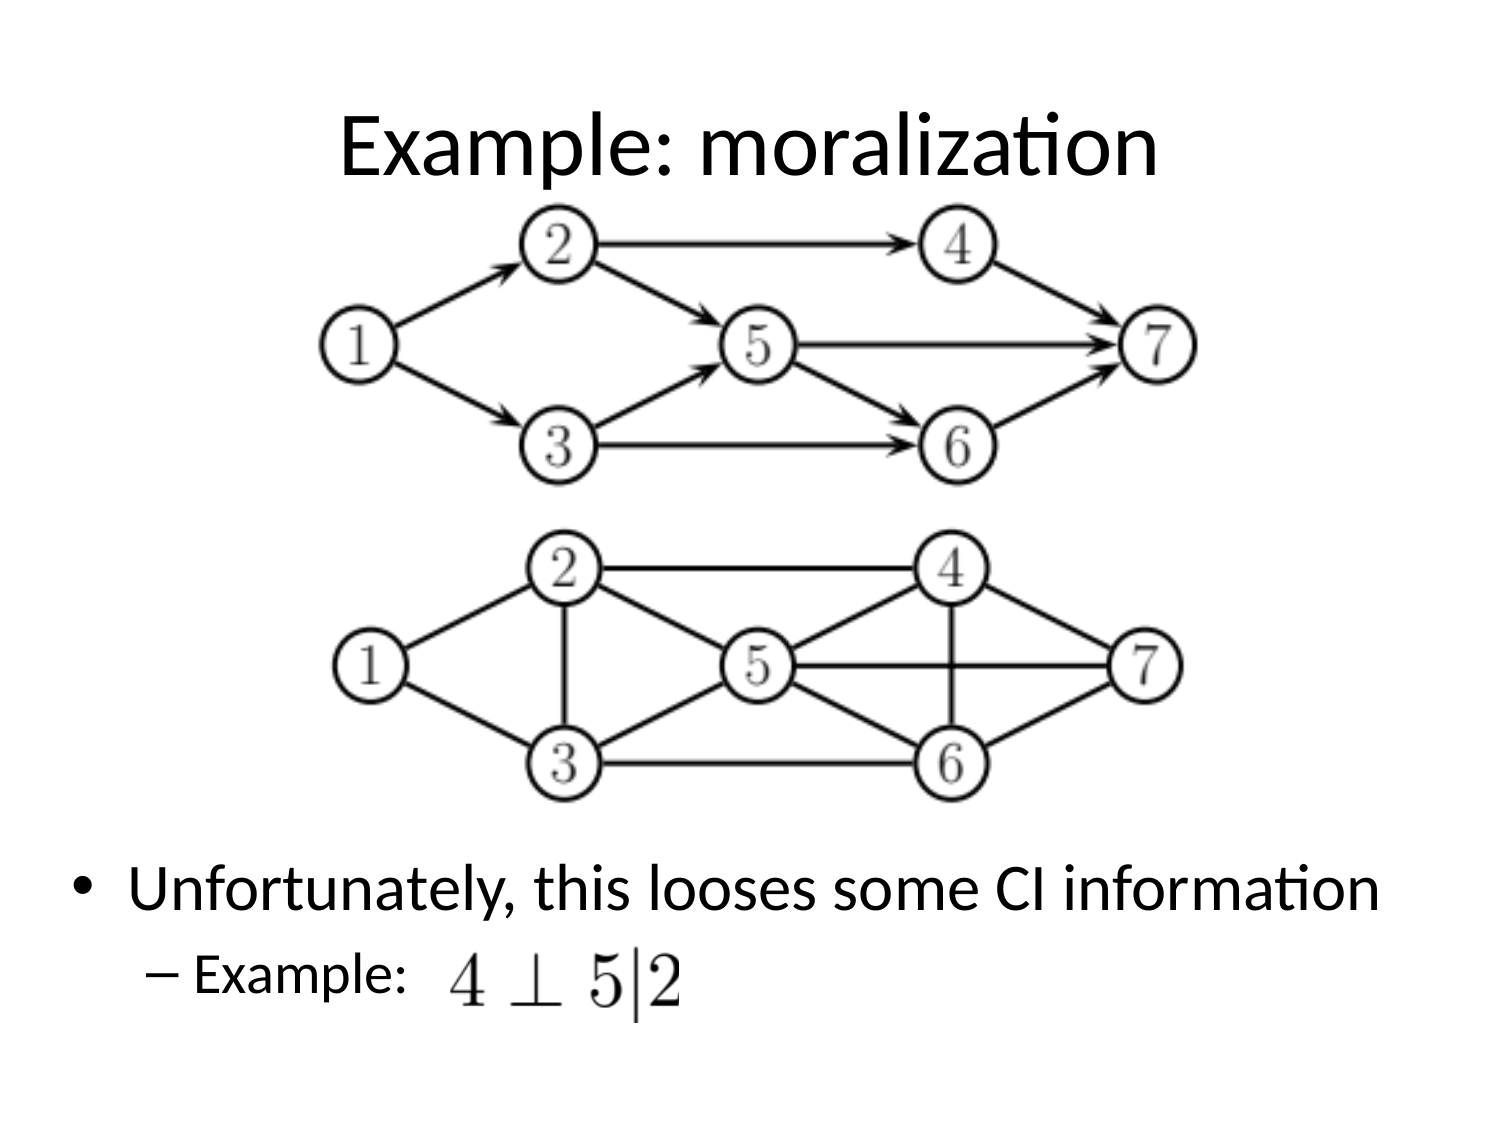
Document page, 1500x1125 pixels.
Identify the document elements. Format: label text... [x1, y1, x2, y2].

picture [449, 945, 680, 1024]
title Example: moralization [75, 45, 1425, 233]
list Unfortunately, this looses some CI information Example: [56, 836, 1462, 1045]
picture [300, 182, 1201, 837]
